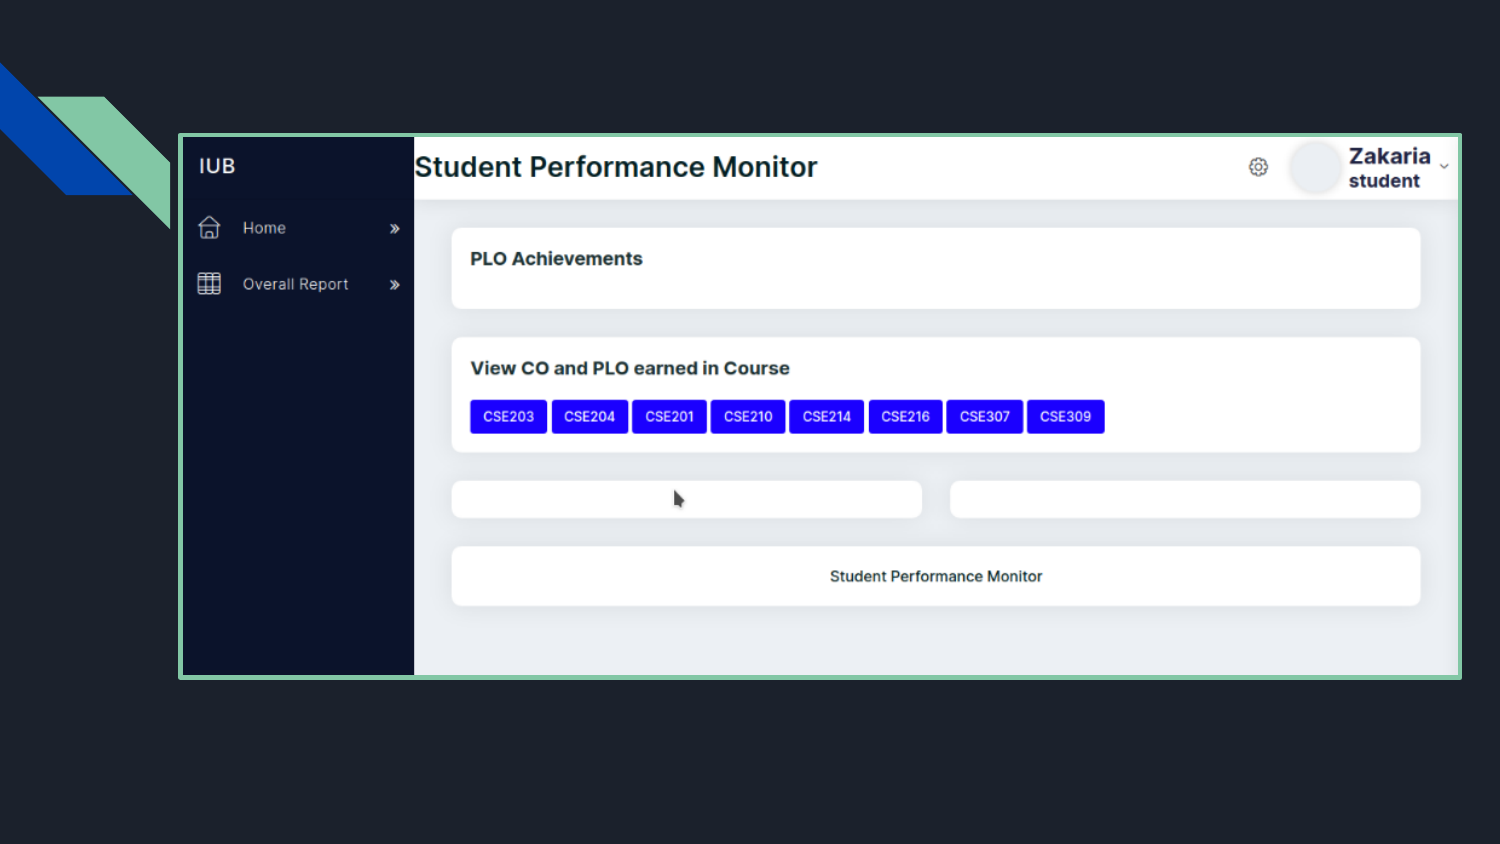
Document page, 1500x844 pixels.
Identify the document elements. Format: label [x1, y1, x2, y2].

picture [182, 137, 1458, 676]
